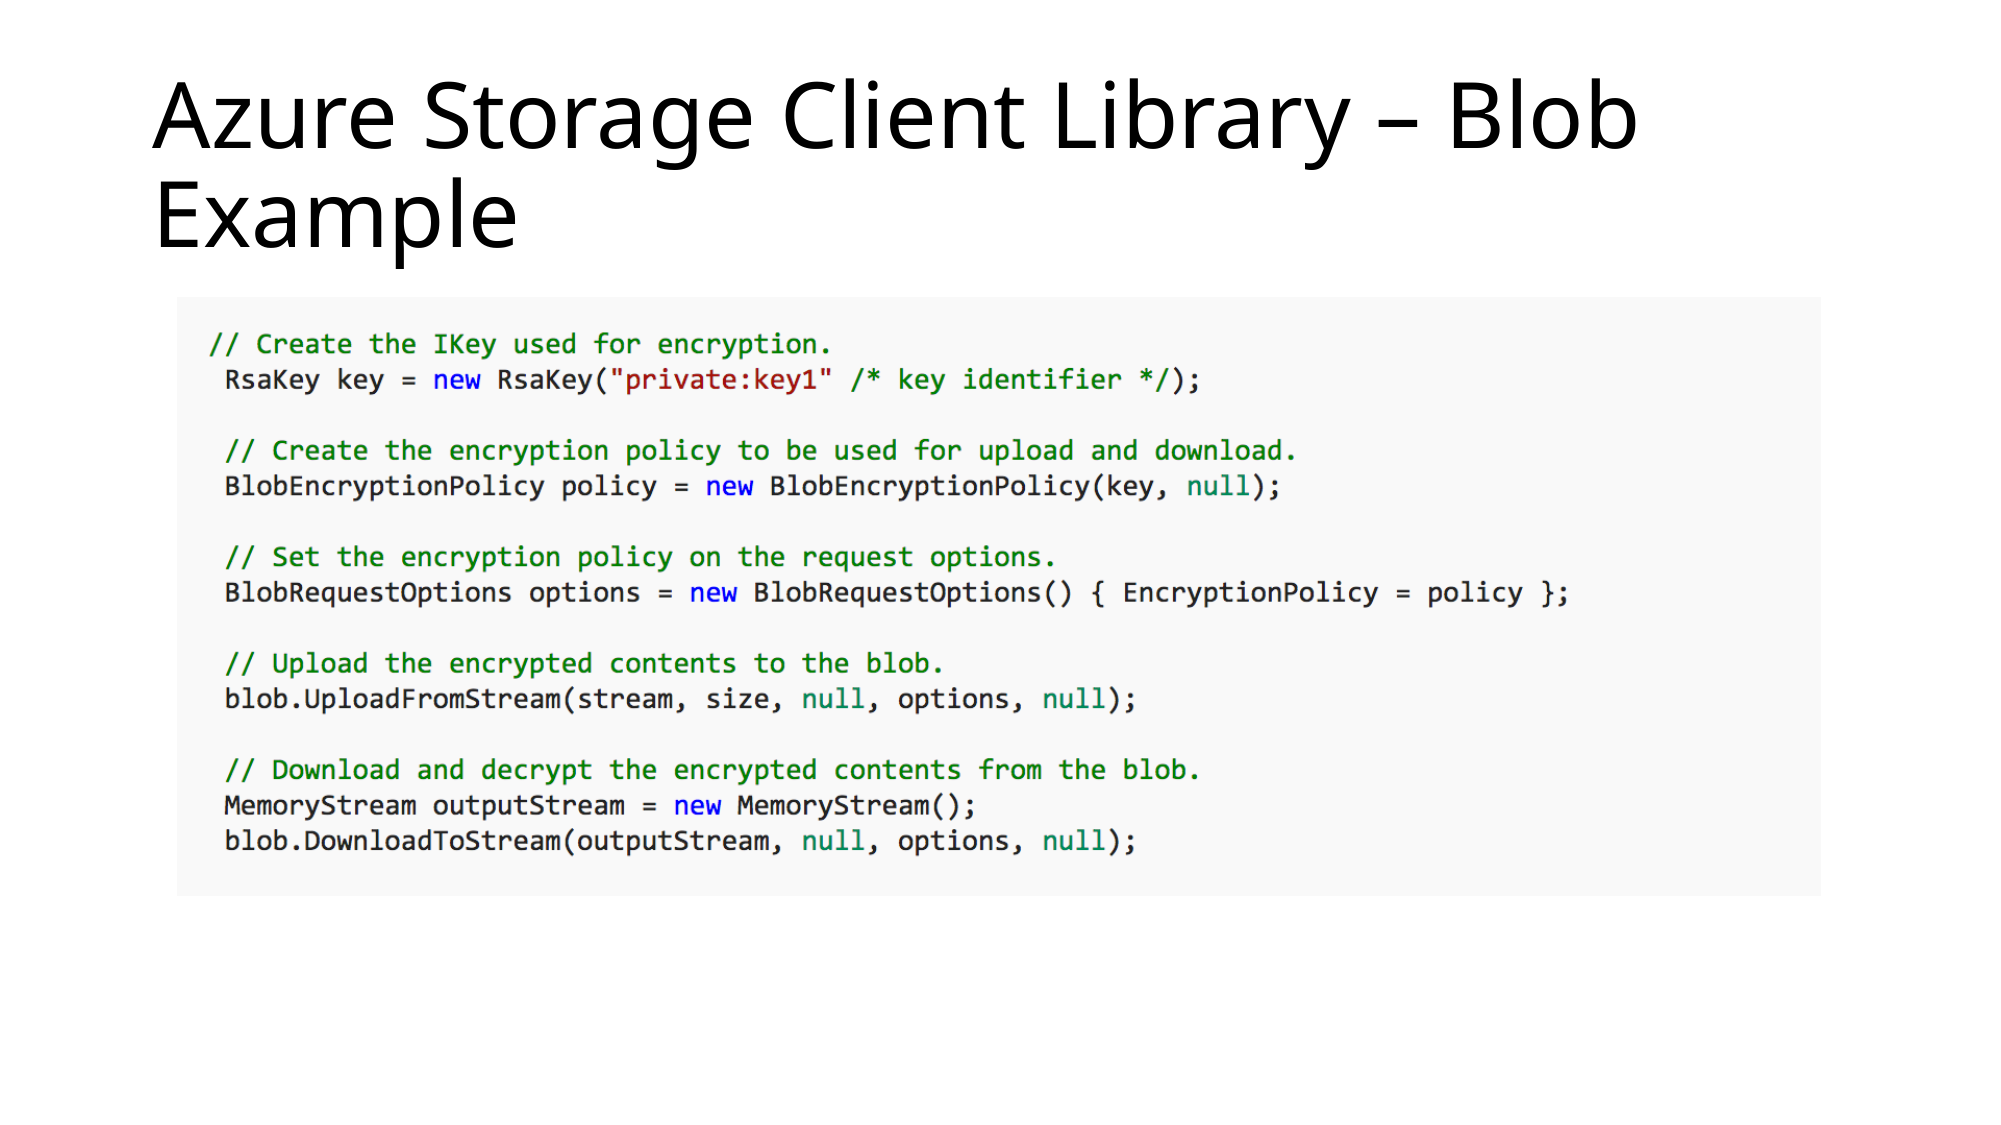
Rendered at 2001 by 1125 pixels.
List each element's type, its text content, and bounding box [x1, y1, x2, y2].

title Azure Storage Client Library – Blob Example [137, 59, 1863, 278]
picture [177, 297, 1821, 896]
